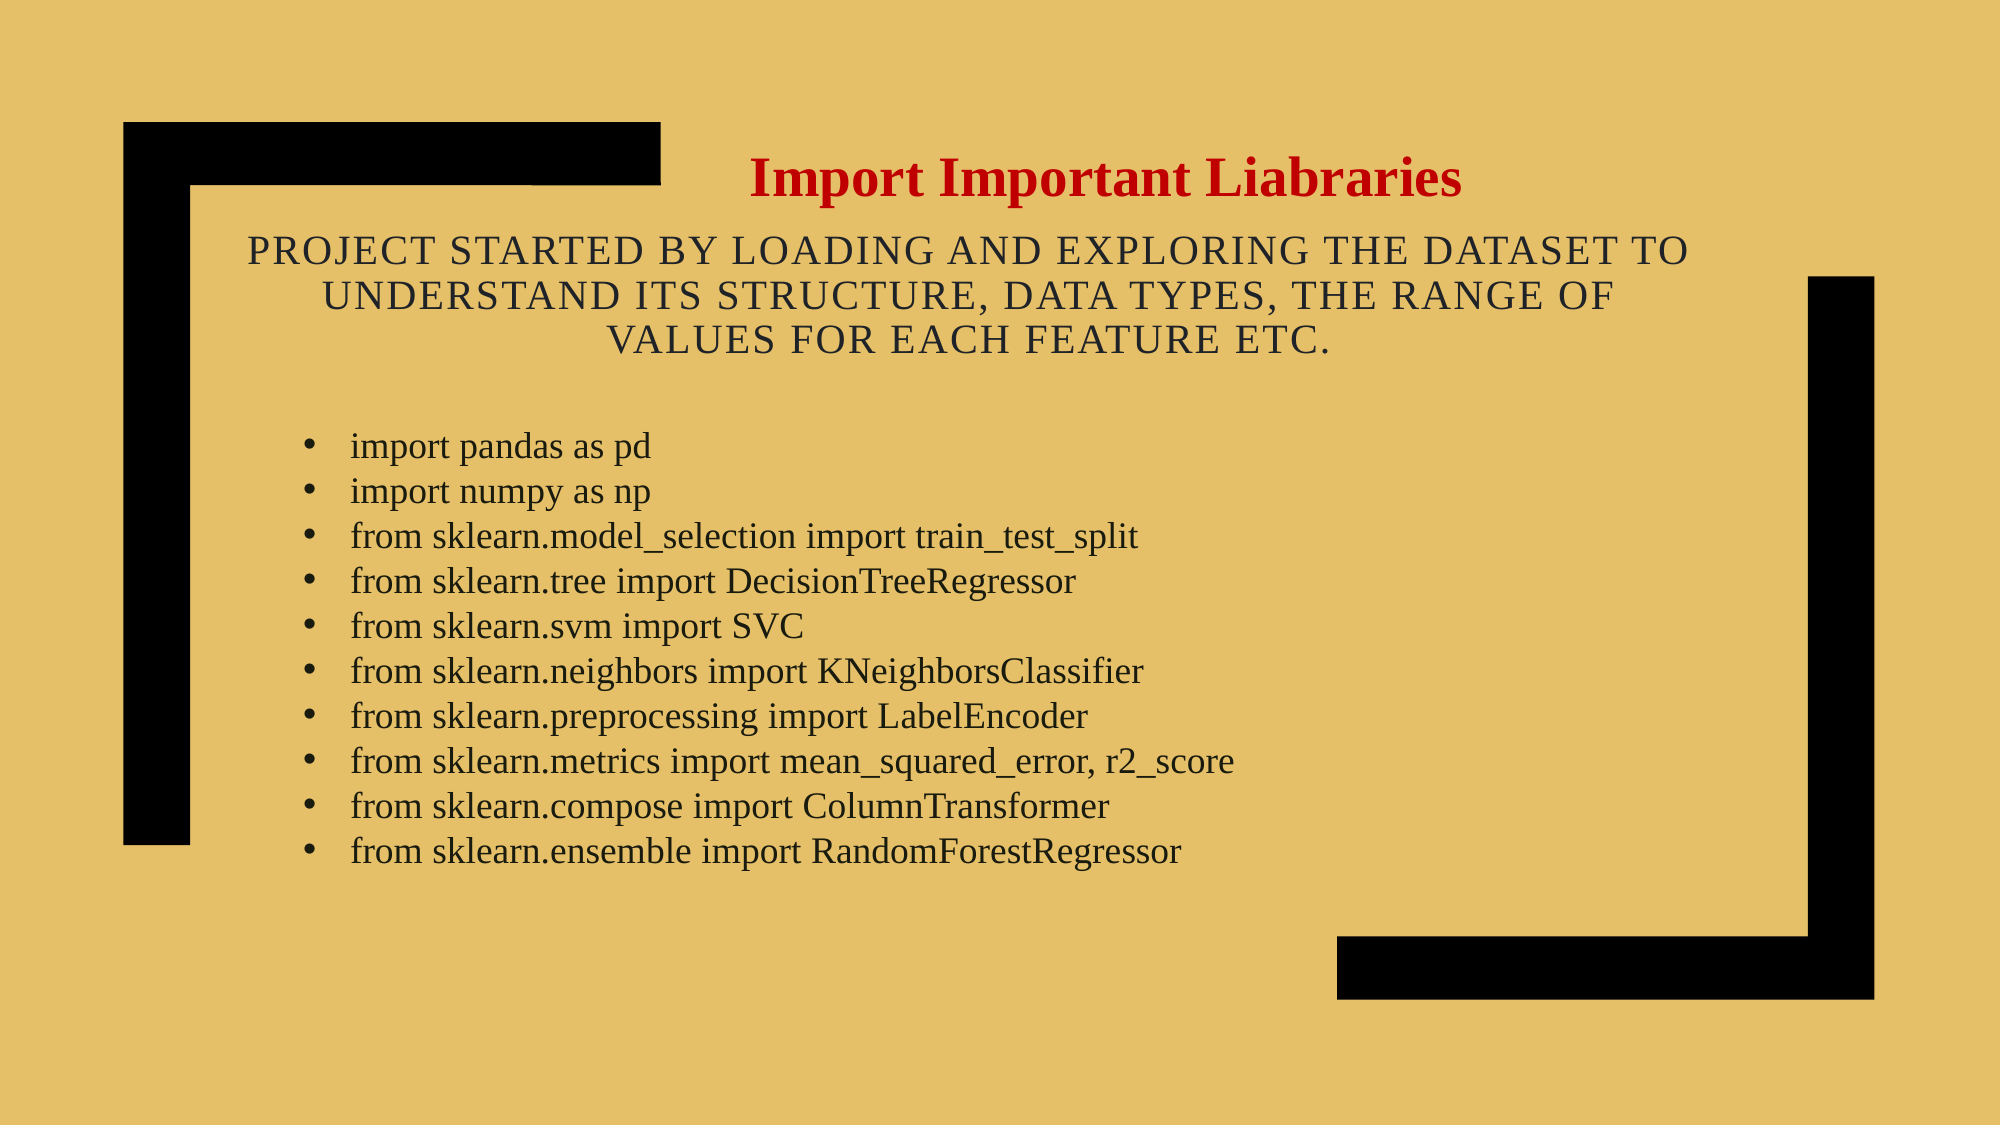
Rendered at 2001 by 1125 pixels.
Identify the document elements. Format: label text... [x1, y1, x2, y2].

title Project started by loading and exploring the dataset to understand its structure, data types, the range of values for each feature etc. [226, 169, 1712, 421]
subtitle Import Important Liabraries [734, 123, 1566, 216]
text_box import pandas as pd import numpy as np from sklearn.model_selection import train_test_split from sklearn.tree import DecisionTreeRegressor from sklearn.svm import SVC from sklearn.neighbors import KNeighborsClassifier from sklearn.preprocessing import LabelEncoder from sklearn.metrics import mean_squared_error, r2_score from sklearn.compose import ColumnTransformer from sklearn.ensemble import RandomForestRegressor [288, 413, 1851, 915]
